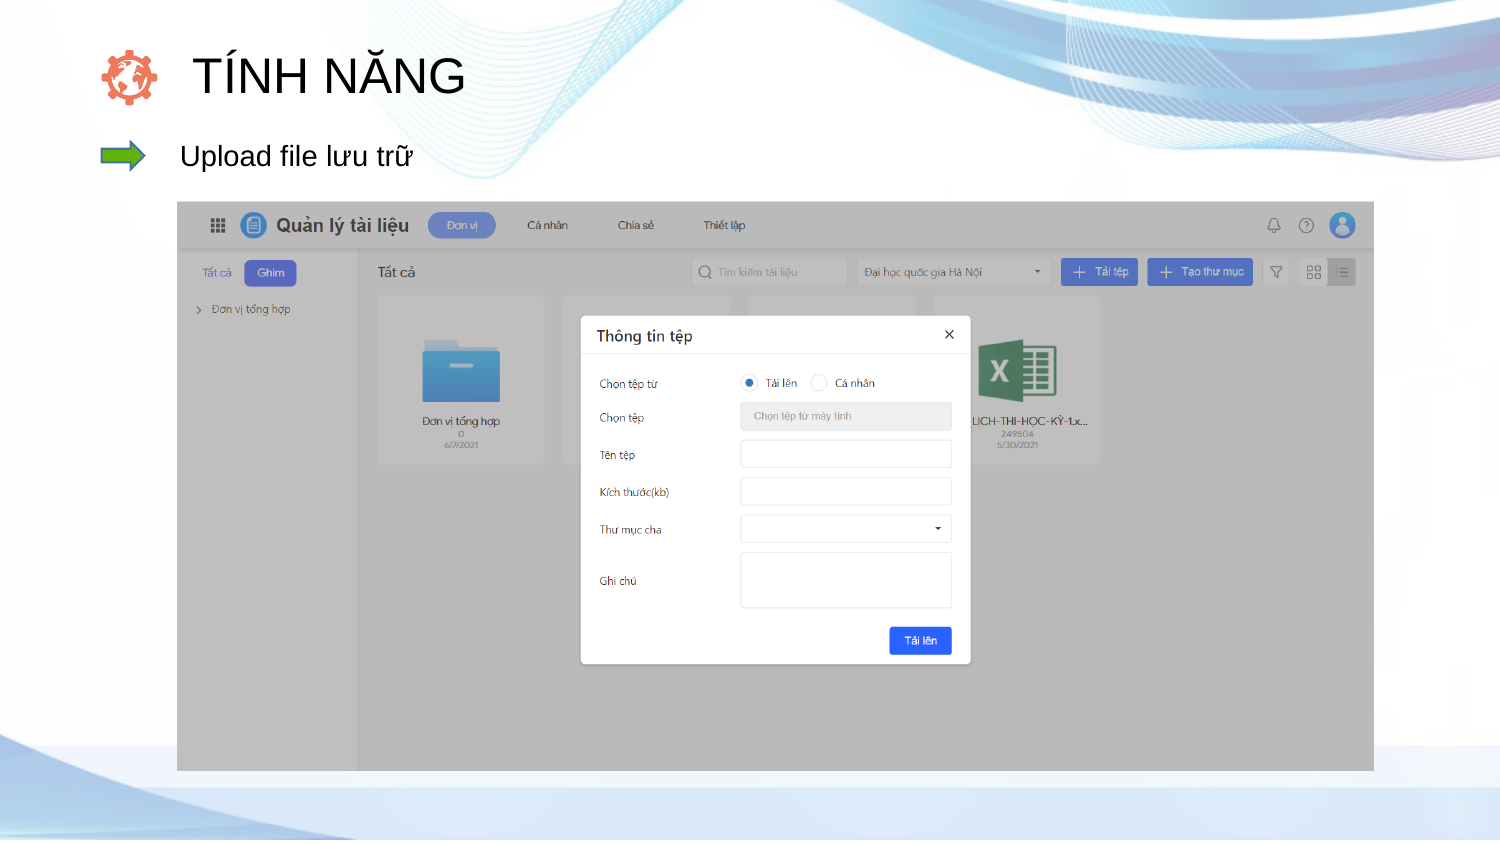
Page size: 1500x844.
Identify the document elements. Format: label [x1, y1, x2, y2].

picture [0, 0, 1500, 840]
text_box [101, 49, 158, 106]
